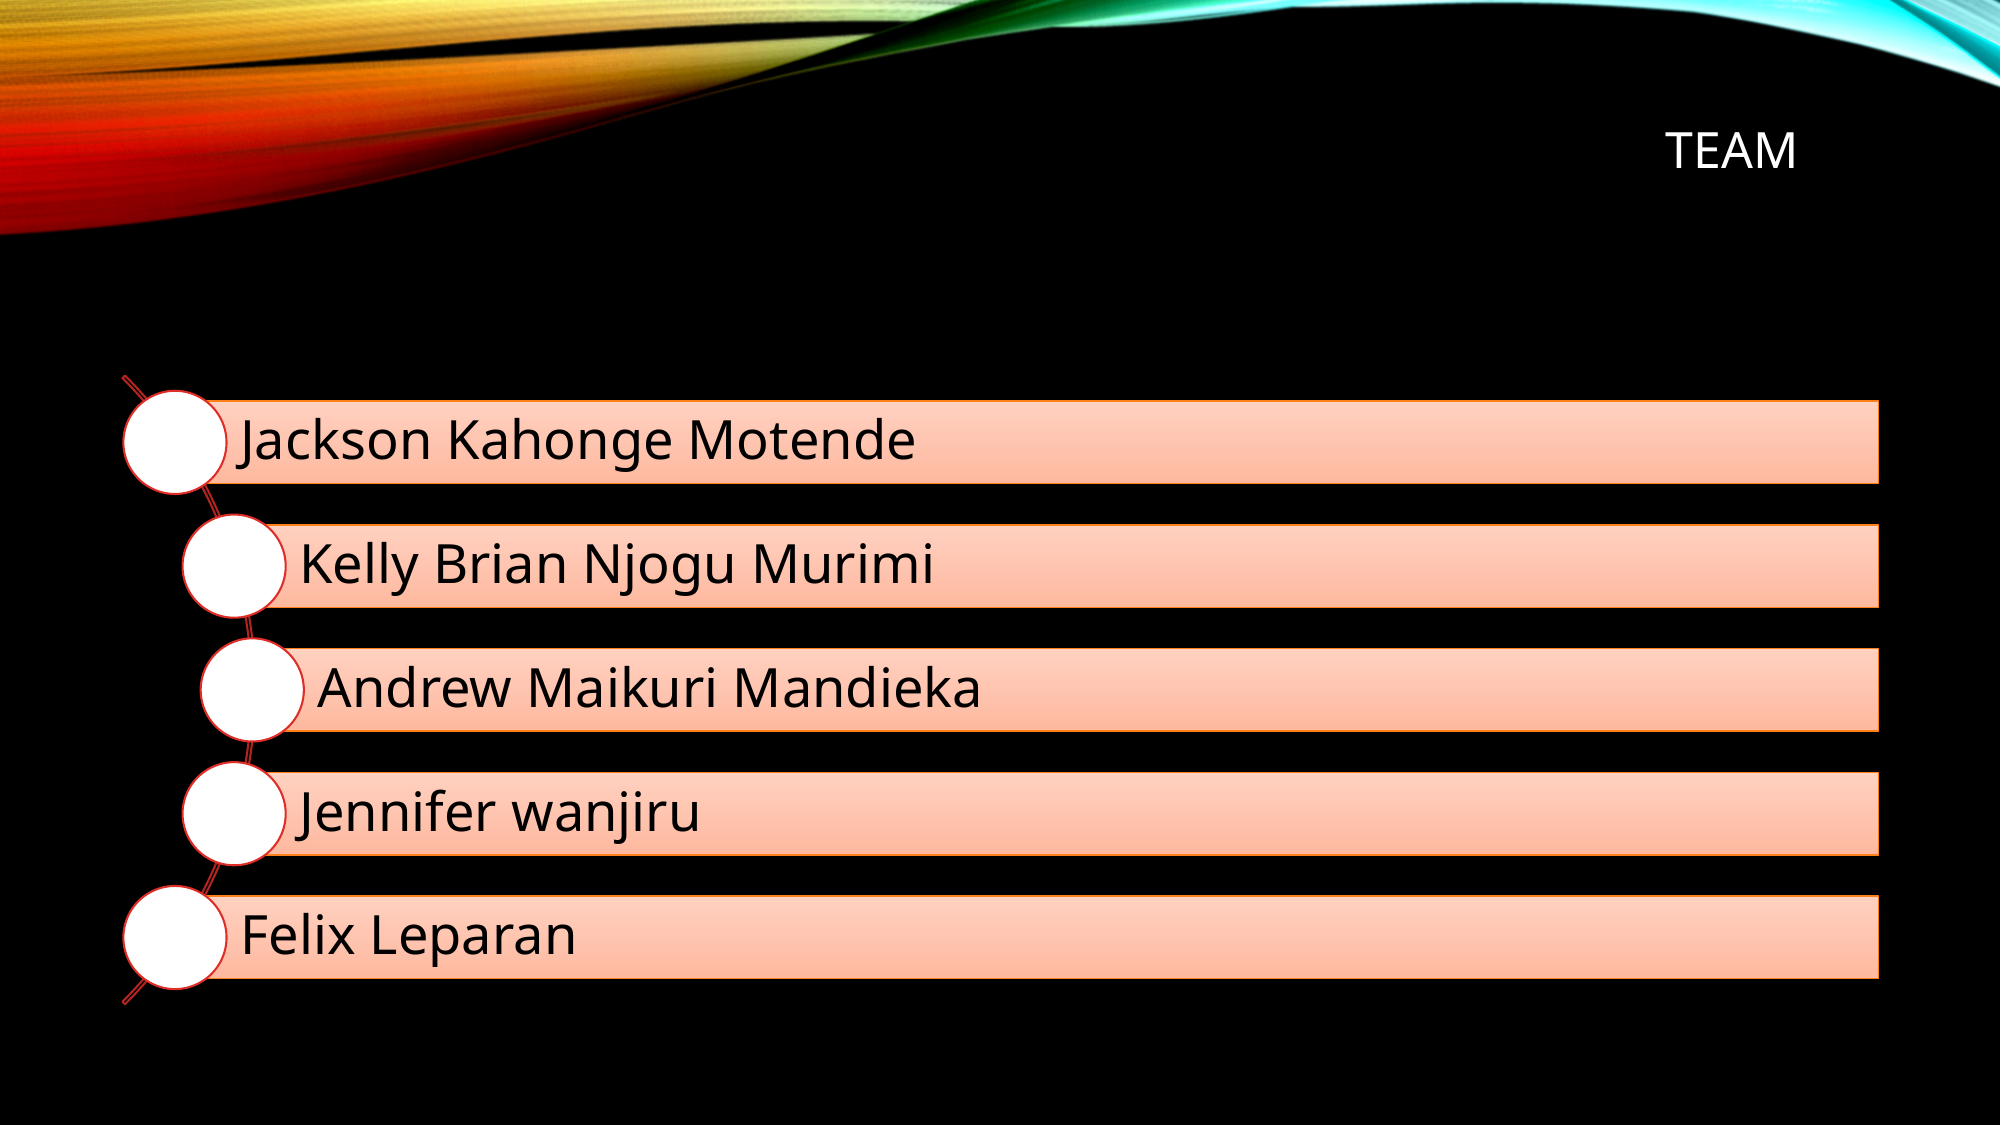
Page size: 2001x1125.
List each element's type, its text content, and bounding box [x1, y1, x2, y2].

picture [0, 0, 2000, 237]
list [112, 359, 1888, 1021]
title Team [238, 63, 1814, 189]
